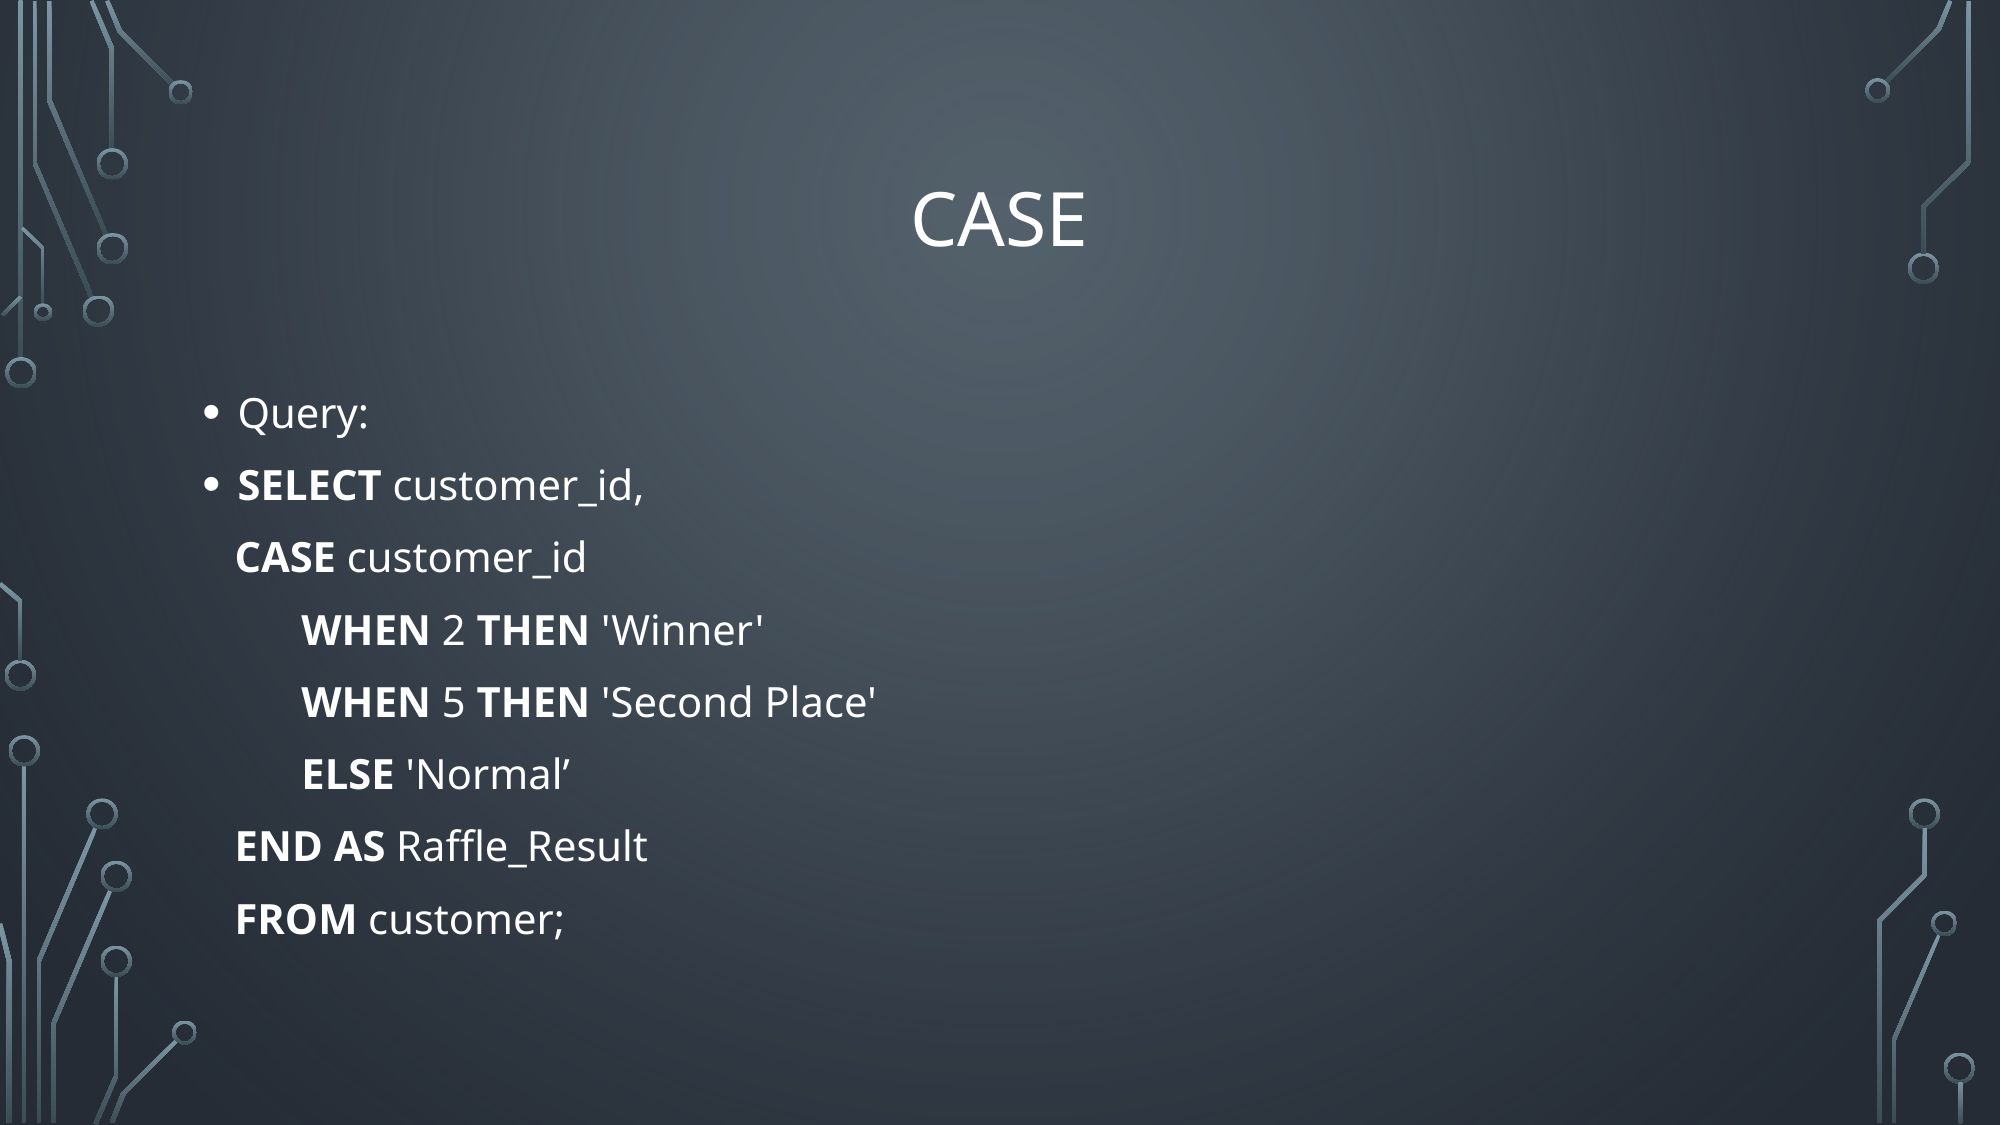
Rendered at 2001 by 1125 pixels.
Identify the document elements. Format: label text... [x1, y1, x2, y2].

list Query: SELECT customer_id, CASE customer_id WHEN 2 THEN 'Winner' WHEN 5 THEN 'Second Place' ELSE 'Normal’ END AS Raffle_Result FROM customer; [187, 369, 1813, 950]
title case [187, 101, 1813, 344]
